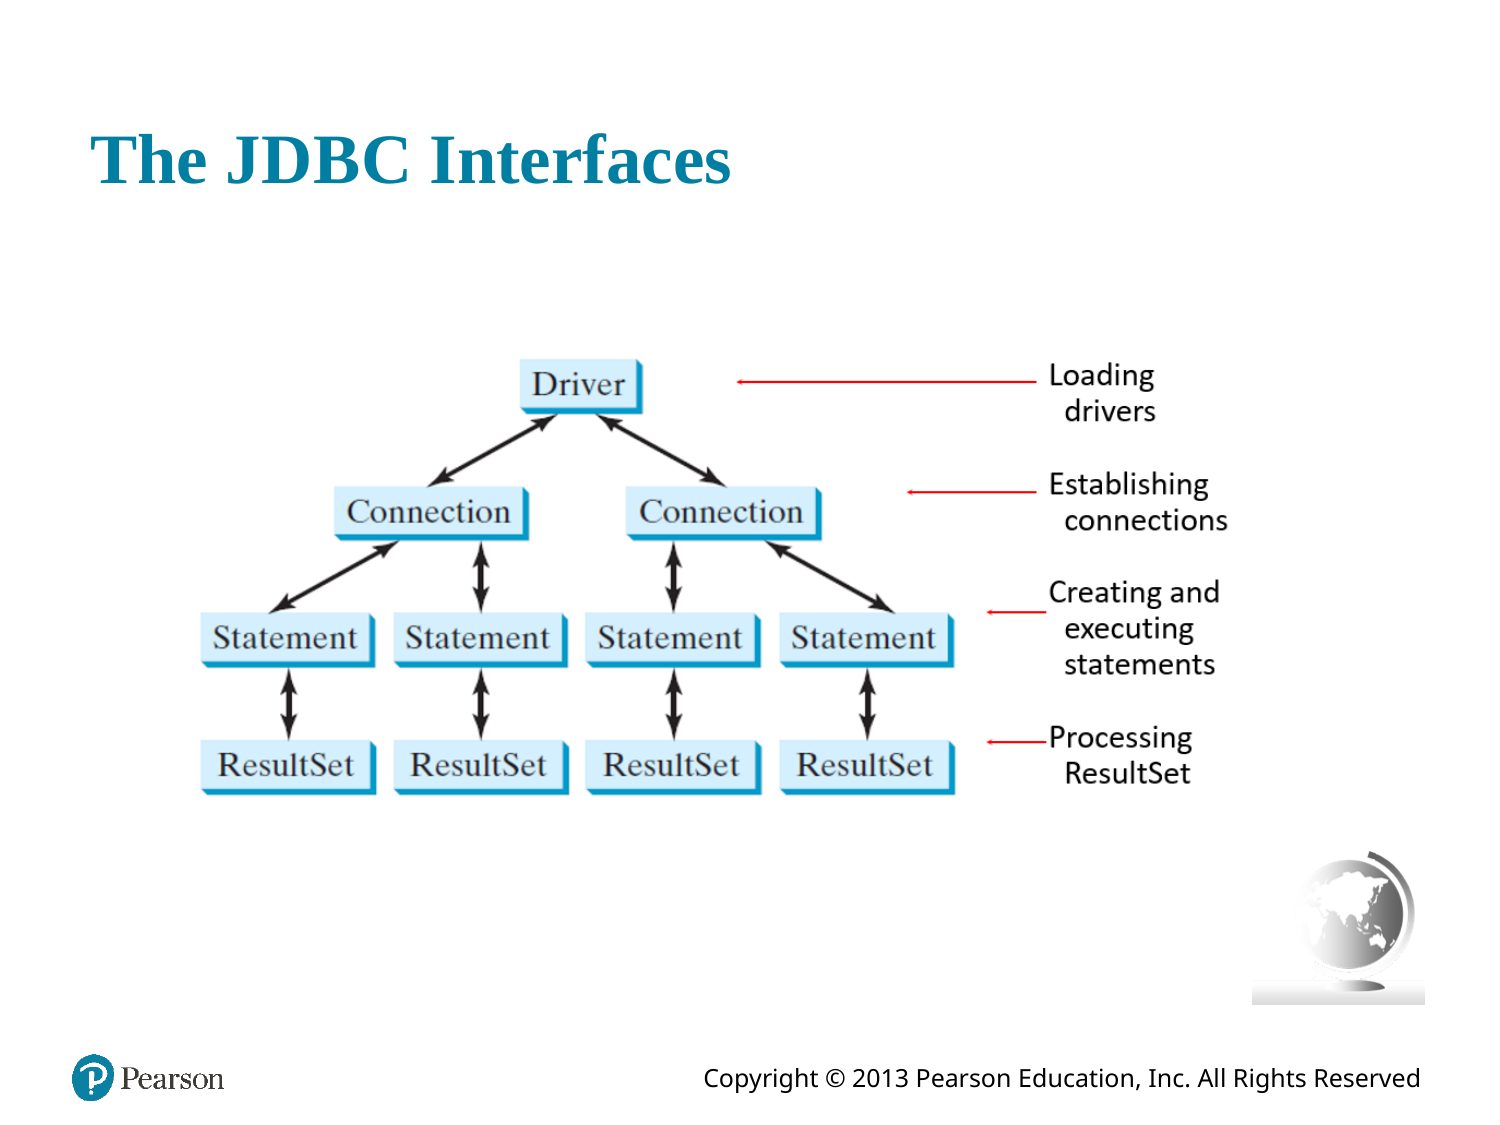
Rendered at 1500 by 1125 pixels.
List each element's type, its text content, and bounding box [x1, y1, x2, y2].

picture [81, 1063, 106, 1088]
picture [72, 1054, 88, 1070]
picture [148, 262, 1352, 837]
title The J D B C Interfaces [75, 37, 1425, 213]
picture [1252, 846, 1425, 1005]
picture [99, 1054, 224, 1101]
picture [72, 1088, 82, 1101]
